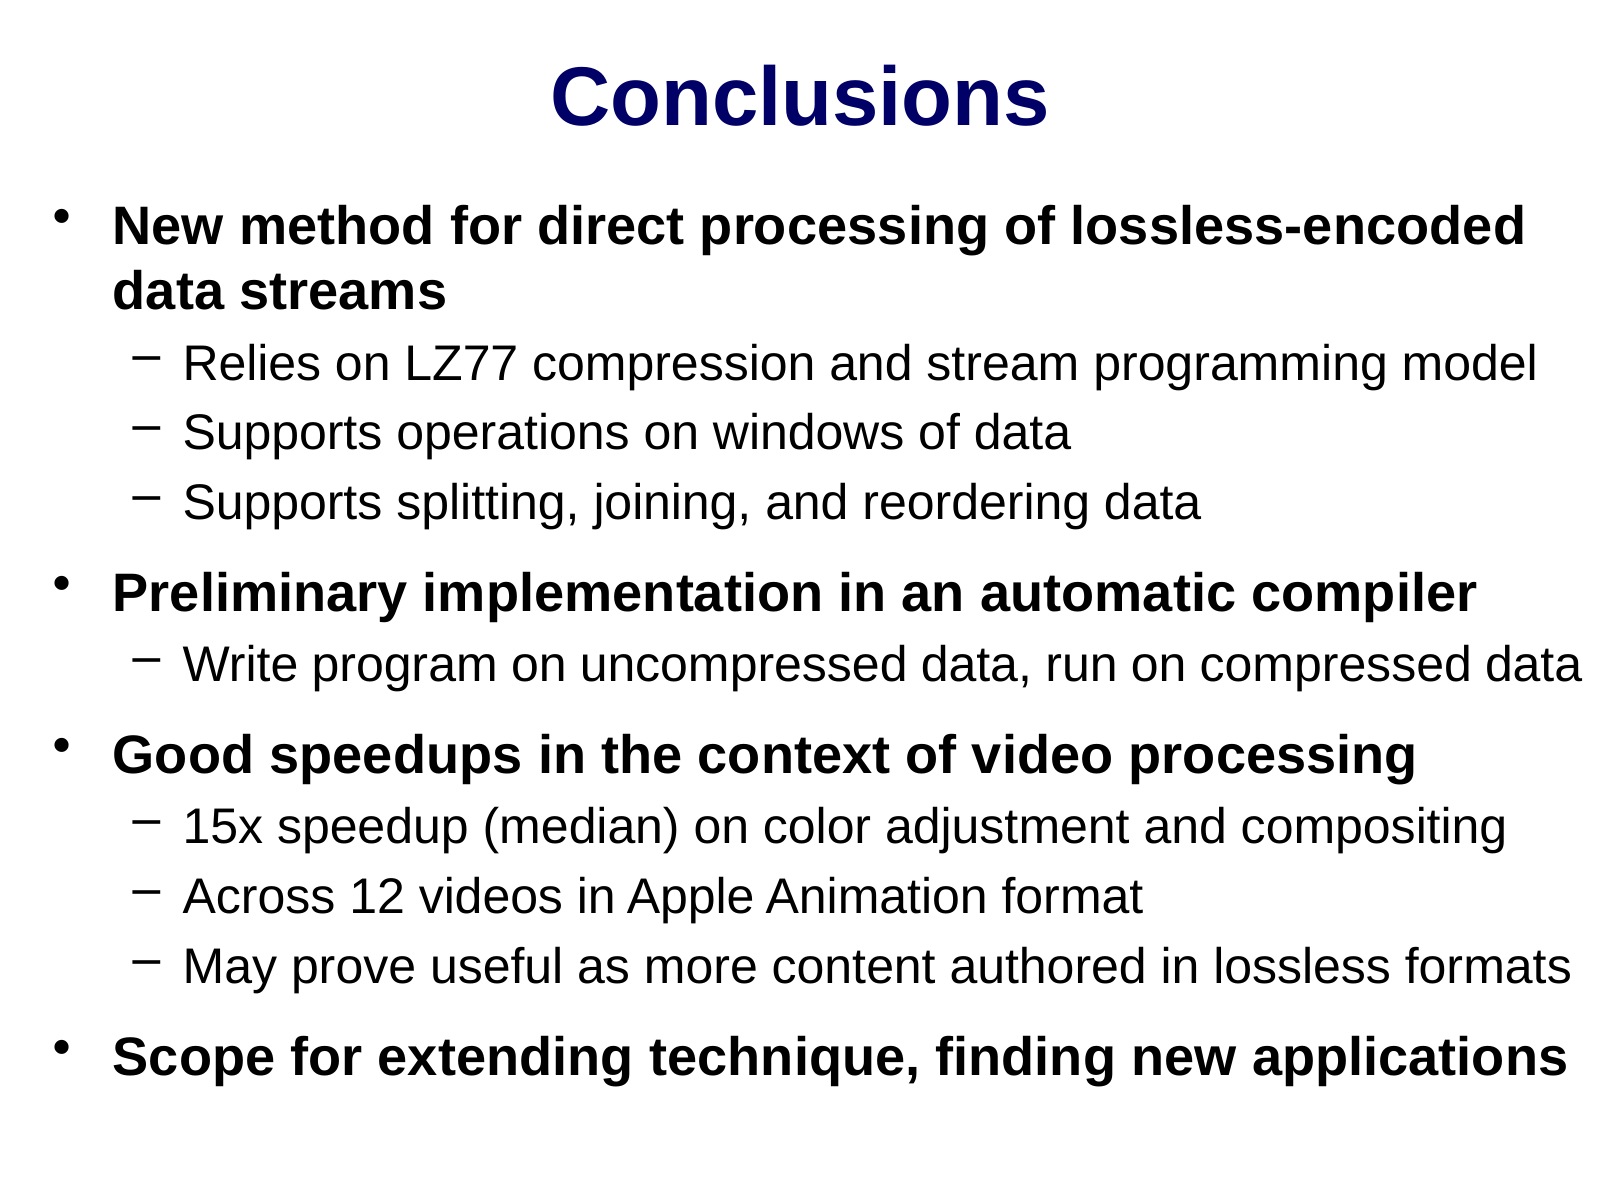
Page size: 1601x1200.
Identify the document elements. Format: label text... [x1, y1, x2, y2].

title Conclusions [0, 0, 1601, 193]
list New method for direct processing of lossless-encoded data streams Relies on LZ77 compression and stream programming model Supports operations on windows of data Supports splitting, joining, and reordering data Preliminary implementation in an automatic compiler Write program on uncompressed data, run on compressed data Good speedups in the context of video processing 15x speedup (median) on color adjustment and compositing Across 12 videos in Apple Animation format May prove useful as more content authored in lossless formats Scope for extending technique, finding new applications [36, 181, 1601, 1169]
